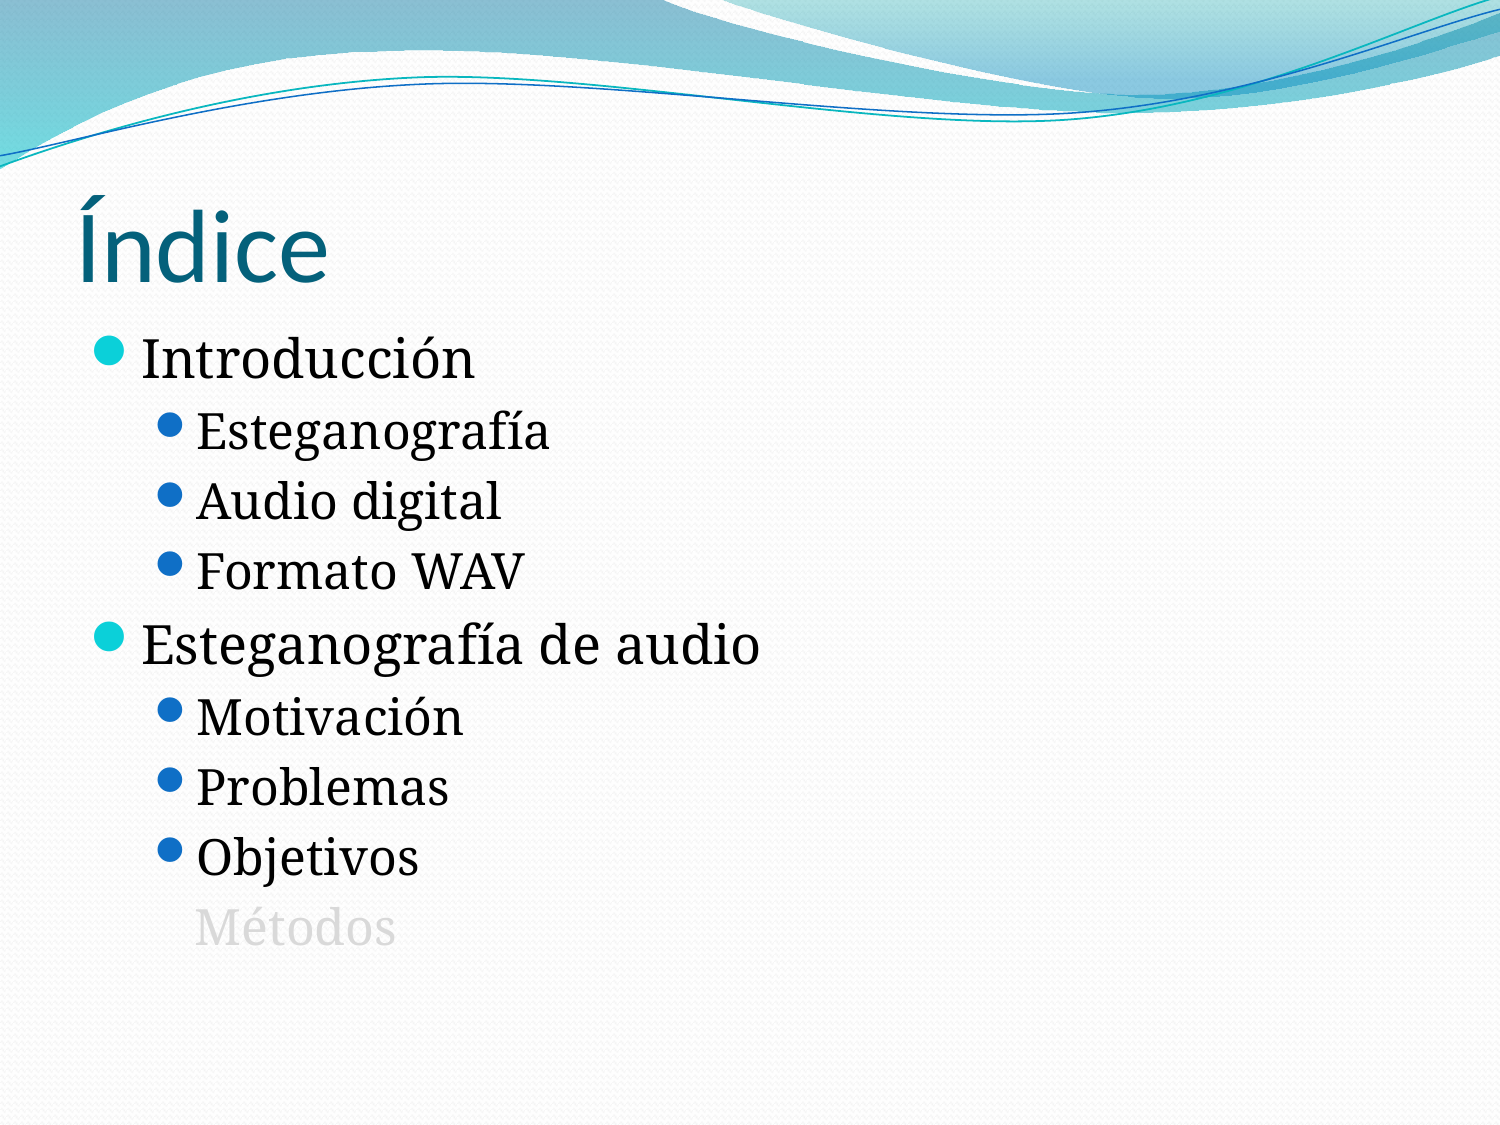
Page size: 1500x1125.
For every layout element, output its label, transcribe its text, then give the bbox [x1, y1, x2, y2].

list Introducción Esteganografía Audio digital Formato WAV Esteganografía de audio Motivación Problemas Objetivos Métodos [75, 317, 1425, 1038]
title Índice [75, 115, 1425, 303]
